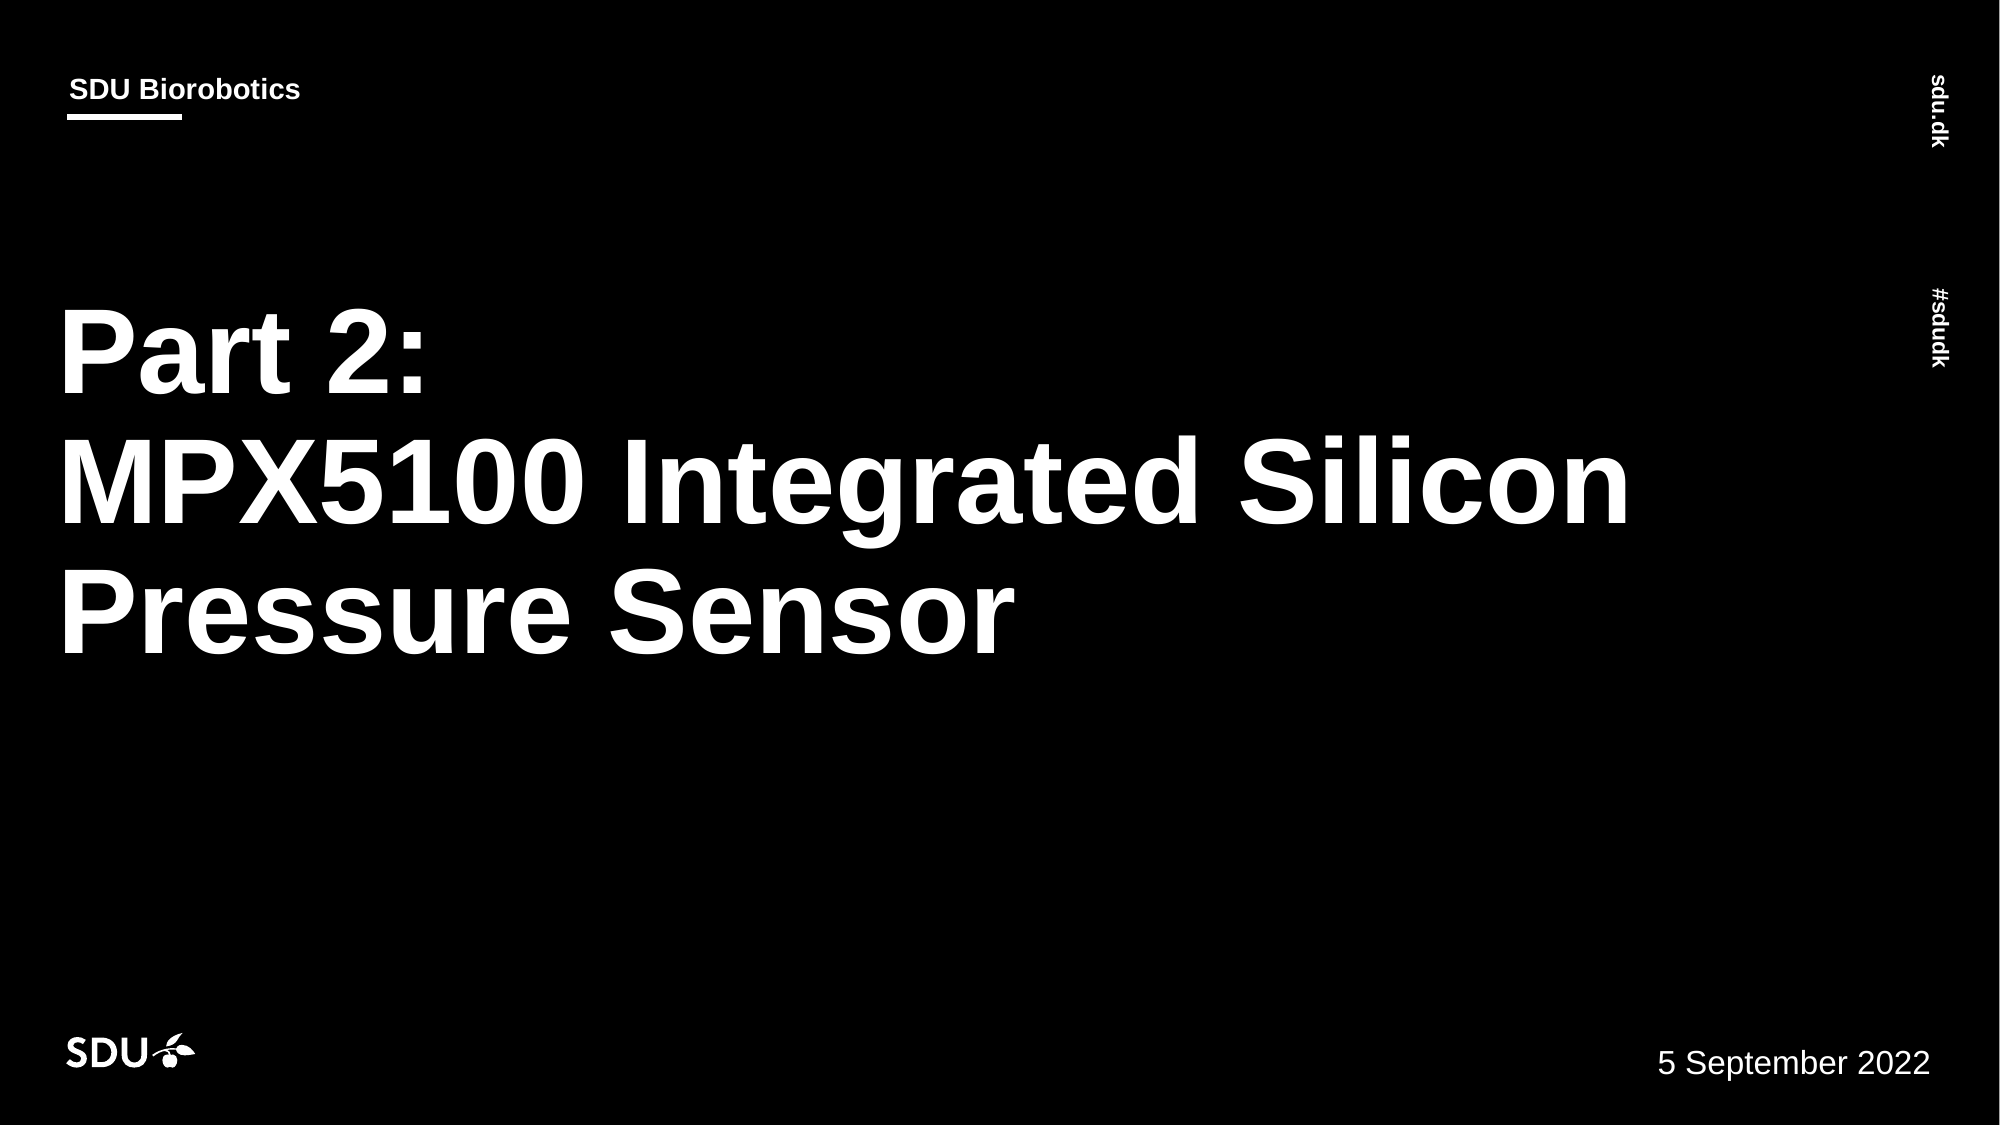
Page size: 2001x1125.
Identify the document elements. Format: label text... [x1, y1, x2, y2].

text_box 5 September 2022 [1657, 1041, 1967, 1082]
title Part 2: MPX5100 Integrated Silicon Pressure Sensor [57, 288, 1709, 957]
